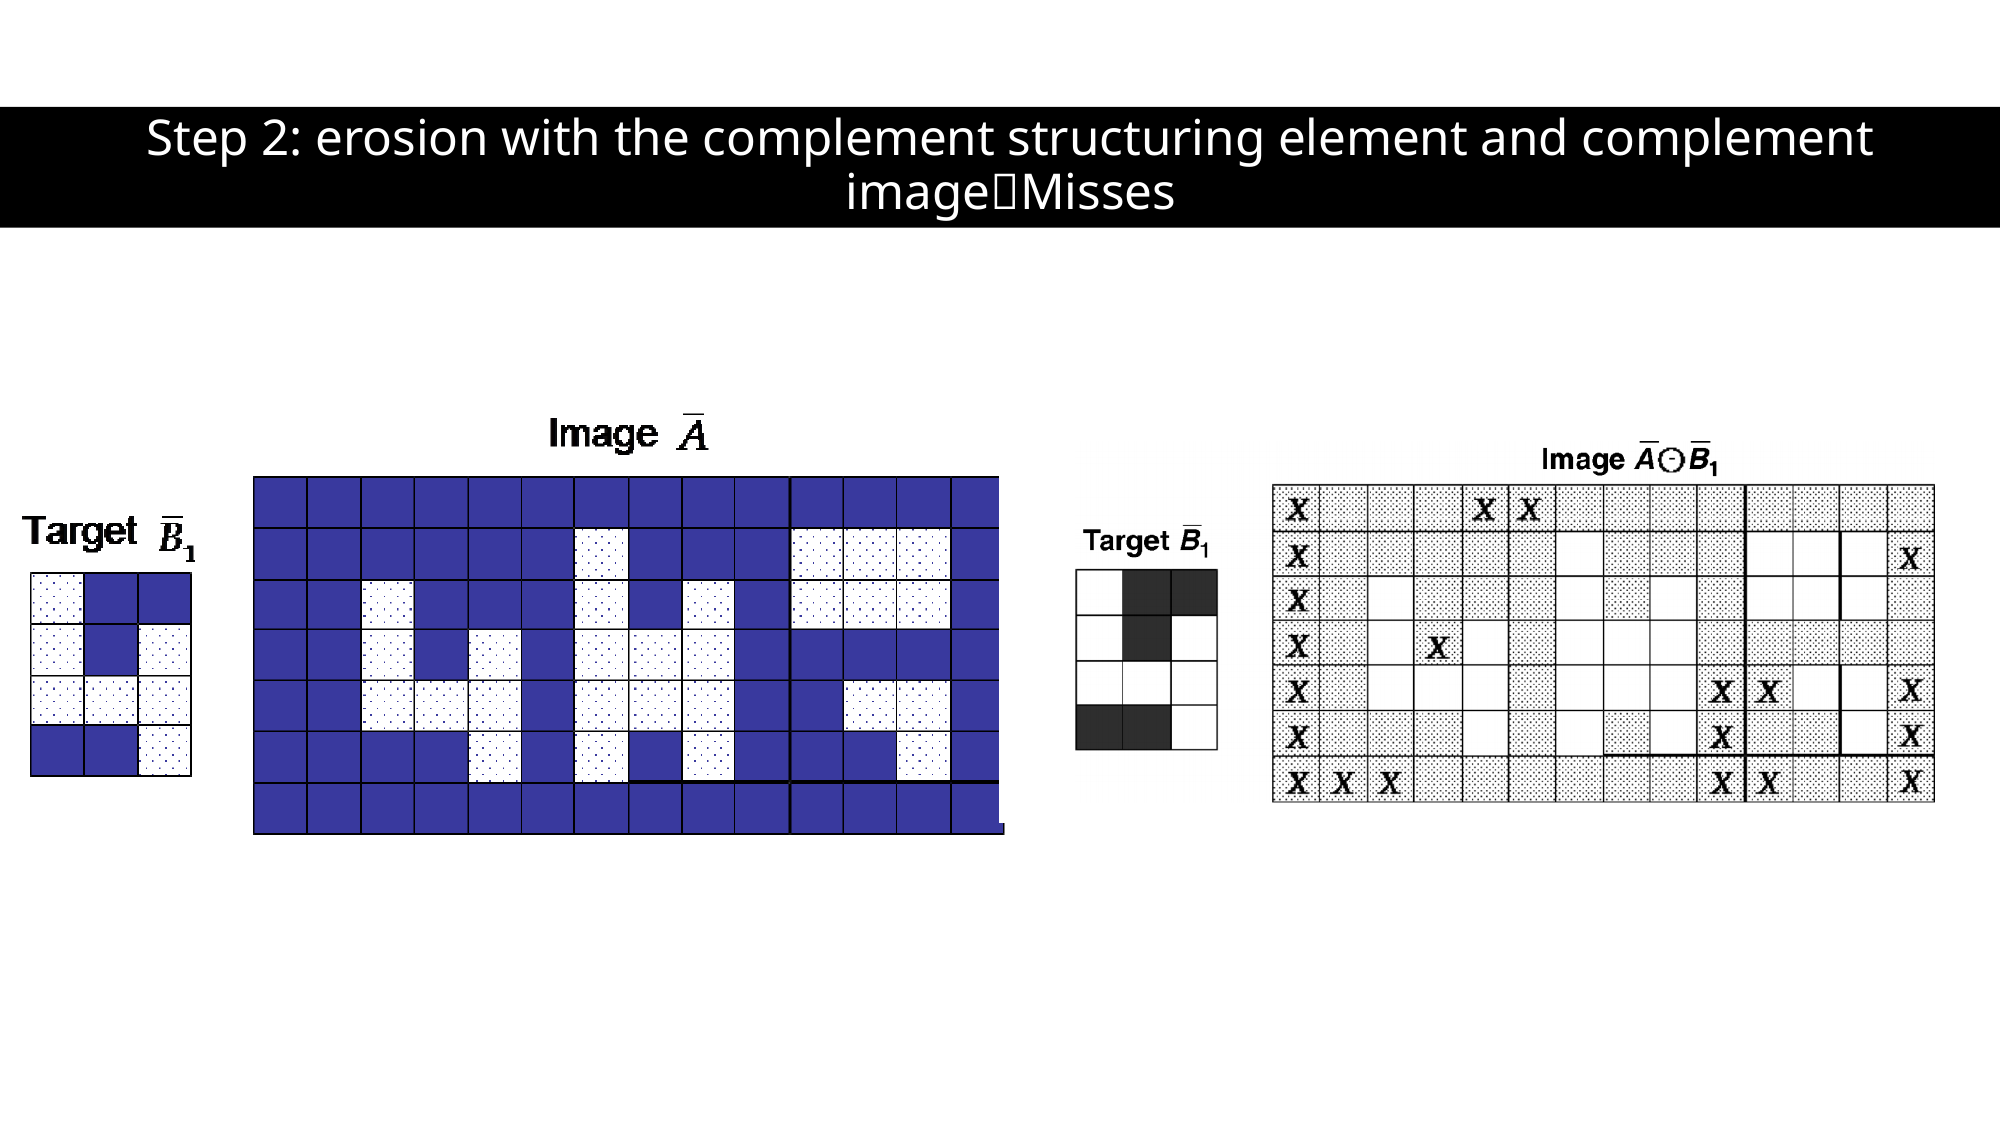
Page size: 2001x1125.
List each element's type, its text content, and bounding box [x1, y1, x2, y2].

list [13, 403, 1019, 851]
picture [999, 430, 1990, 823]
text_box [0, 106, 2000, 229]
title Step 2: erosion with the complement structuring element and complement imageMisses [91, 105, 1931, 228]
